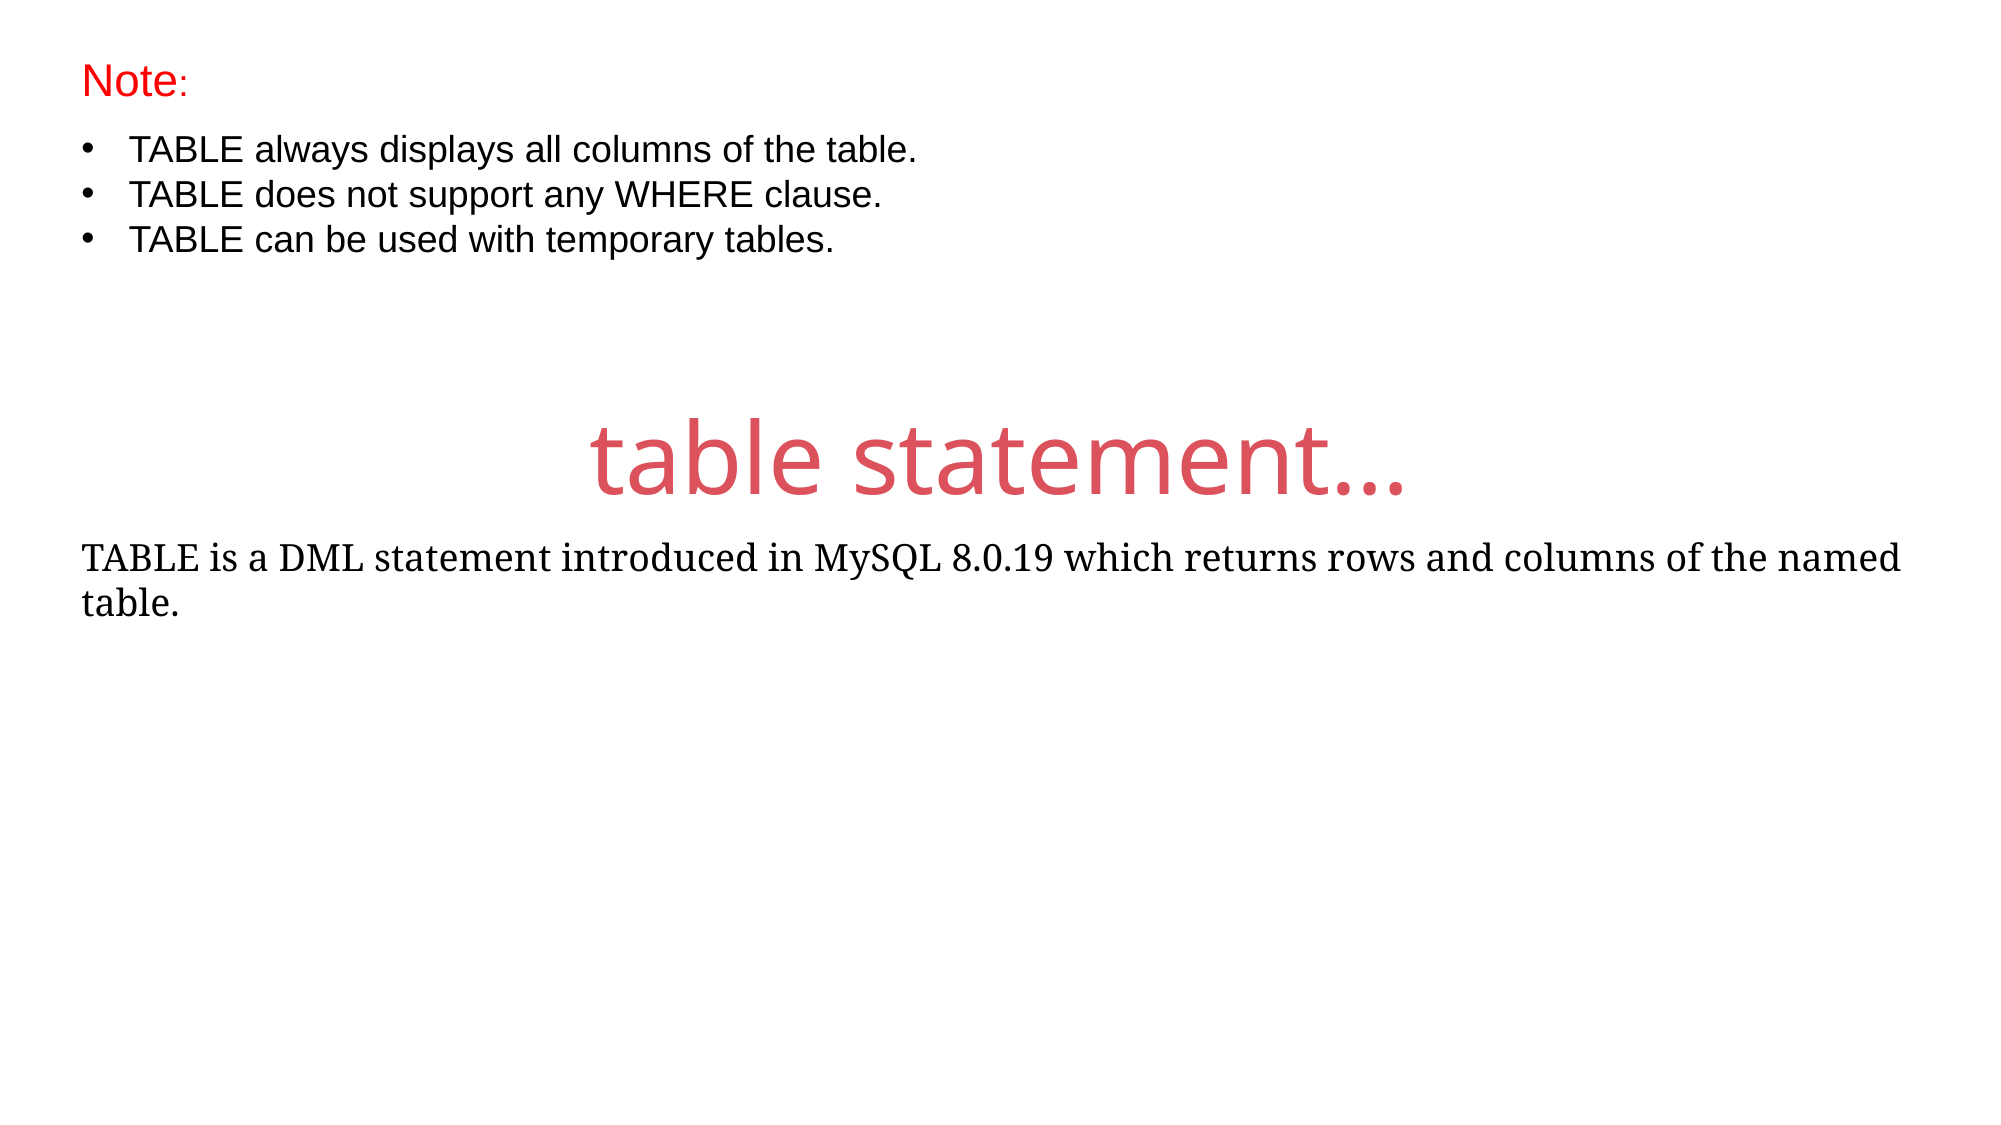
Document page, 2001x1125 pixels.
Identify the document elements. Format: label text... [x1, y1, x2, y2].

text_box Note: TABLE always displays all columns of the table. TABLE does not support any WHERE clause. TABLE can be used with temporary tables. [66, 42, 1908, 268]
text_box table statement… [275, 387, 1725, 527]
text_box TABLE is a DML statement introduced in MySQL 8.0.19 which returns rows and columns of the named table. [66, 527, 1934, 632]
